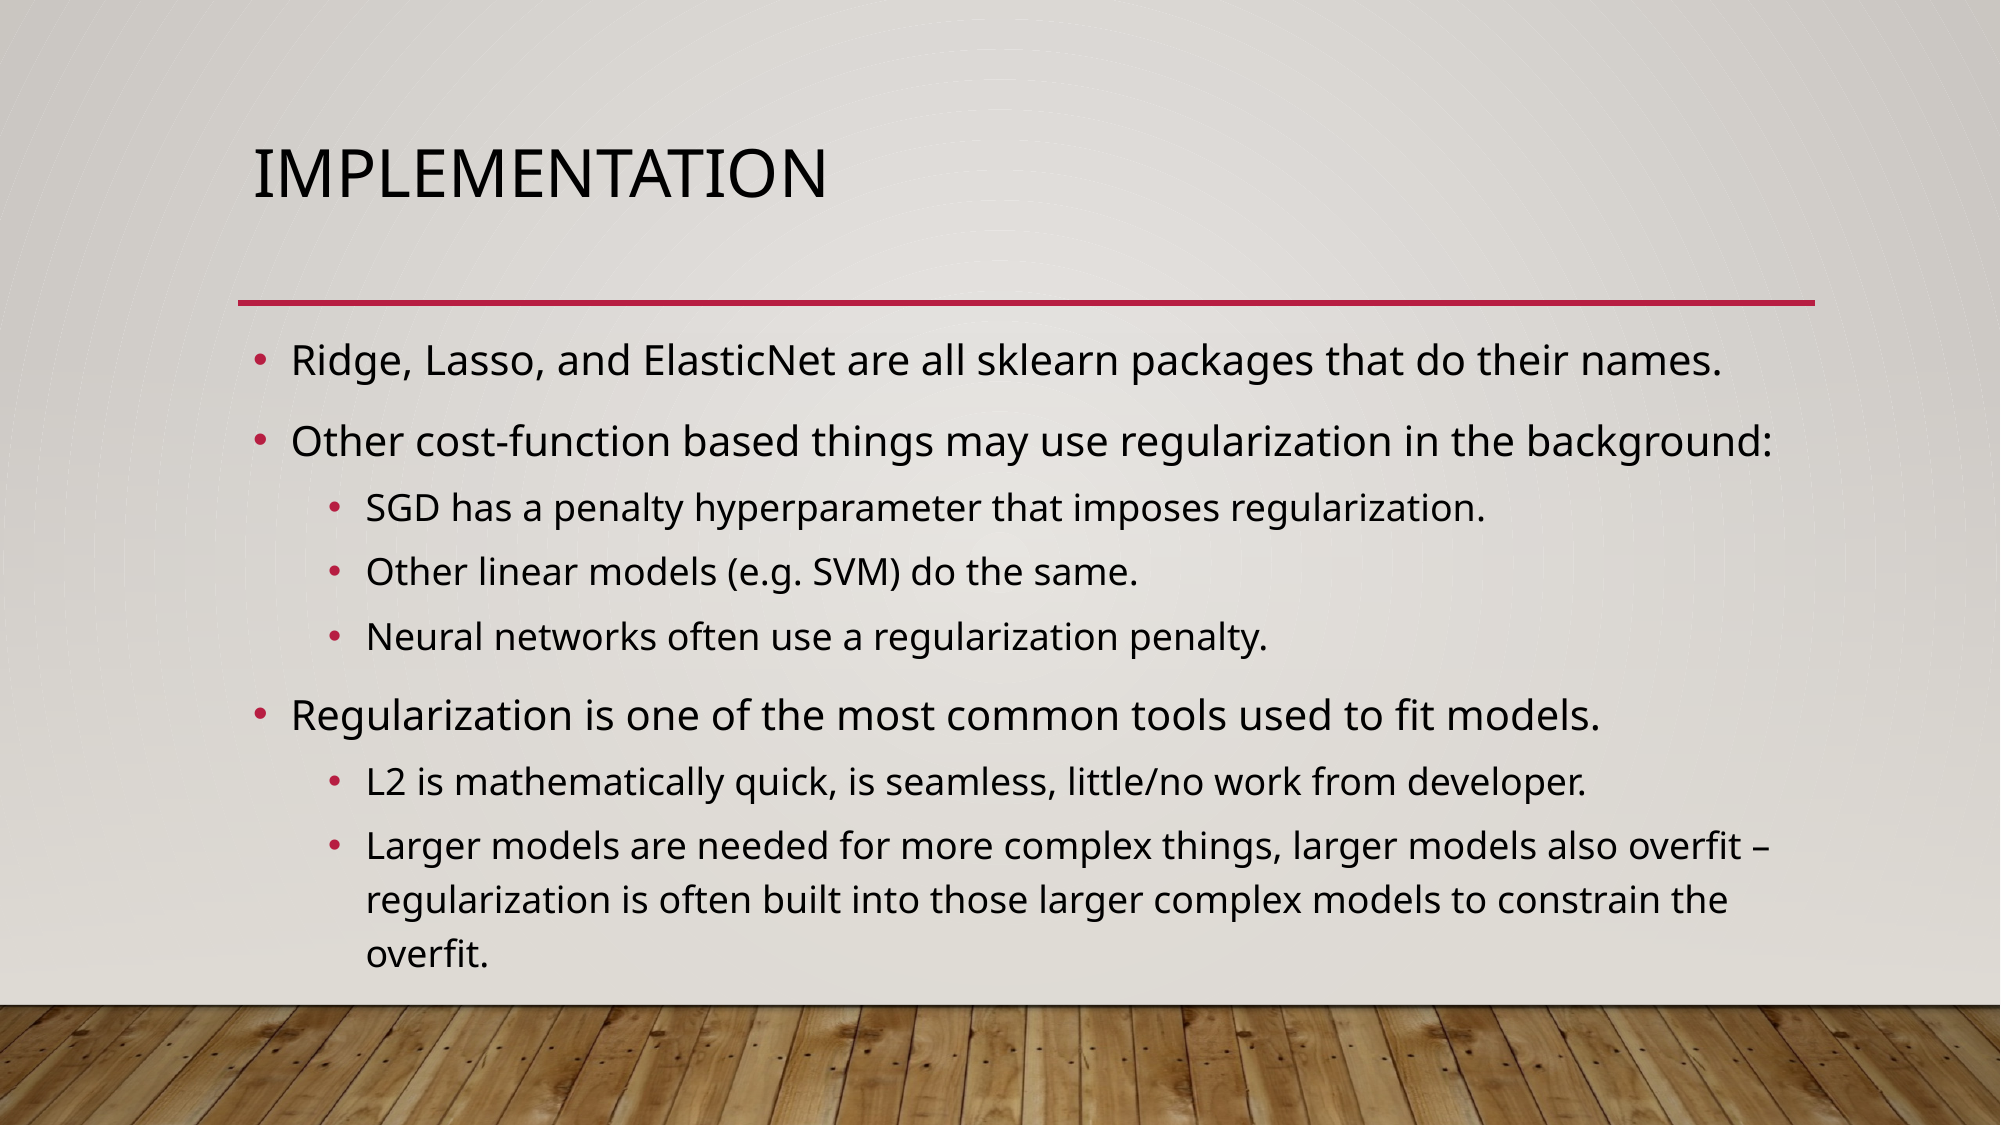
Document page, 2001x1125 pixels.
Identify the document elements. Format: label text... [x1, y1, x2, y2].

list Ridge, Lasso, and ElasticNet are all sklearn packages that do their names. Other cost-function based things may use regularization in the background: SGD has a penalty hyperparameter that imposes regularization. Other linear models (e.g. SVM) do the same. Neural networks often use a regularization penalty. Regularization is one of the most common tools used to fit models. L2 is mathematically quick, is seamless, little/no work from developer. Larger models are needed for more complex things, larger models also overfit – regularization is often built into those larger complex models to constrain the overfit. [238, 316, 1814, 993]
title Implementation [238, 131, 1814, 305]
picture [0, 1005, 2000, 1125]
